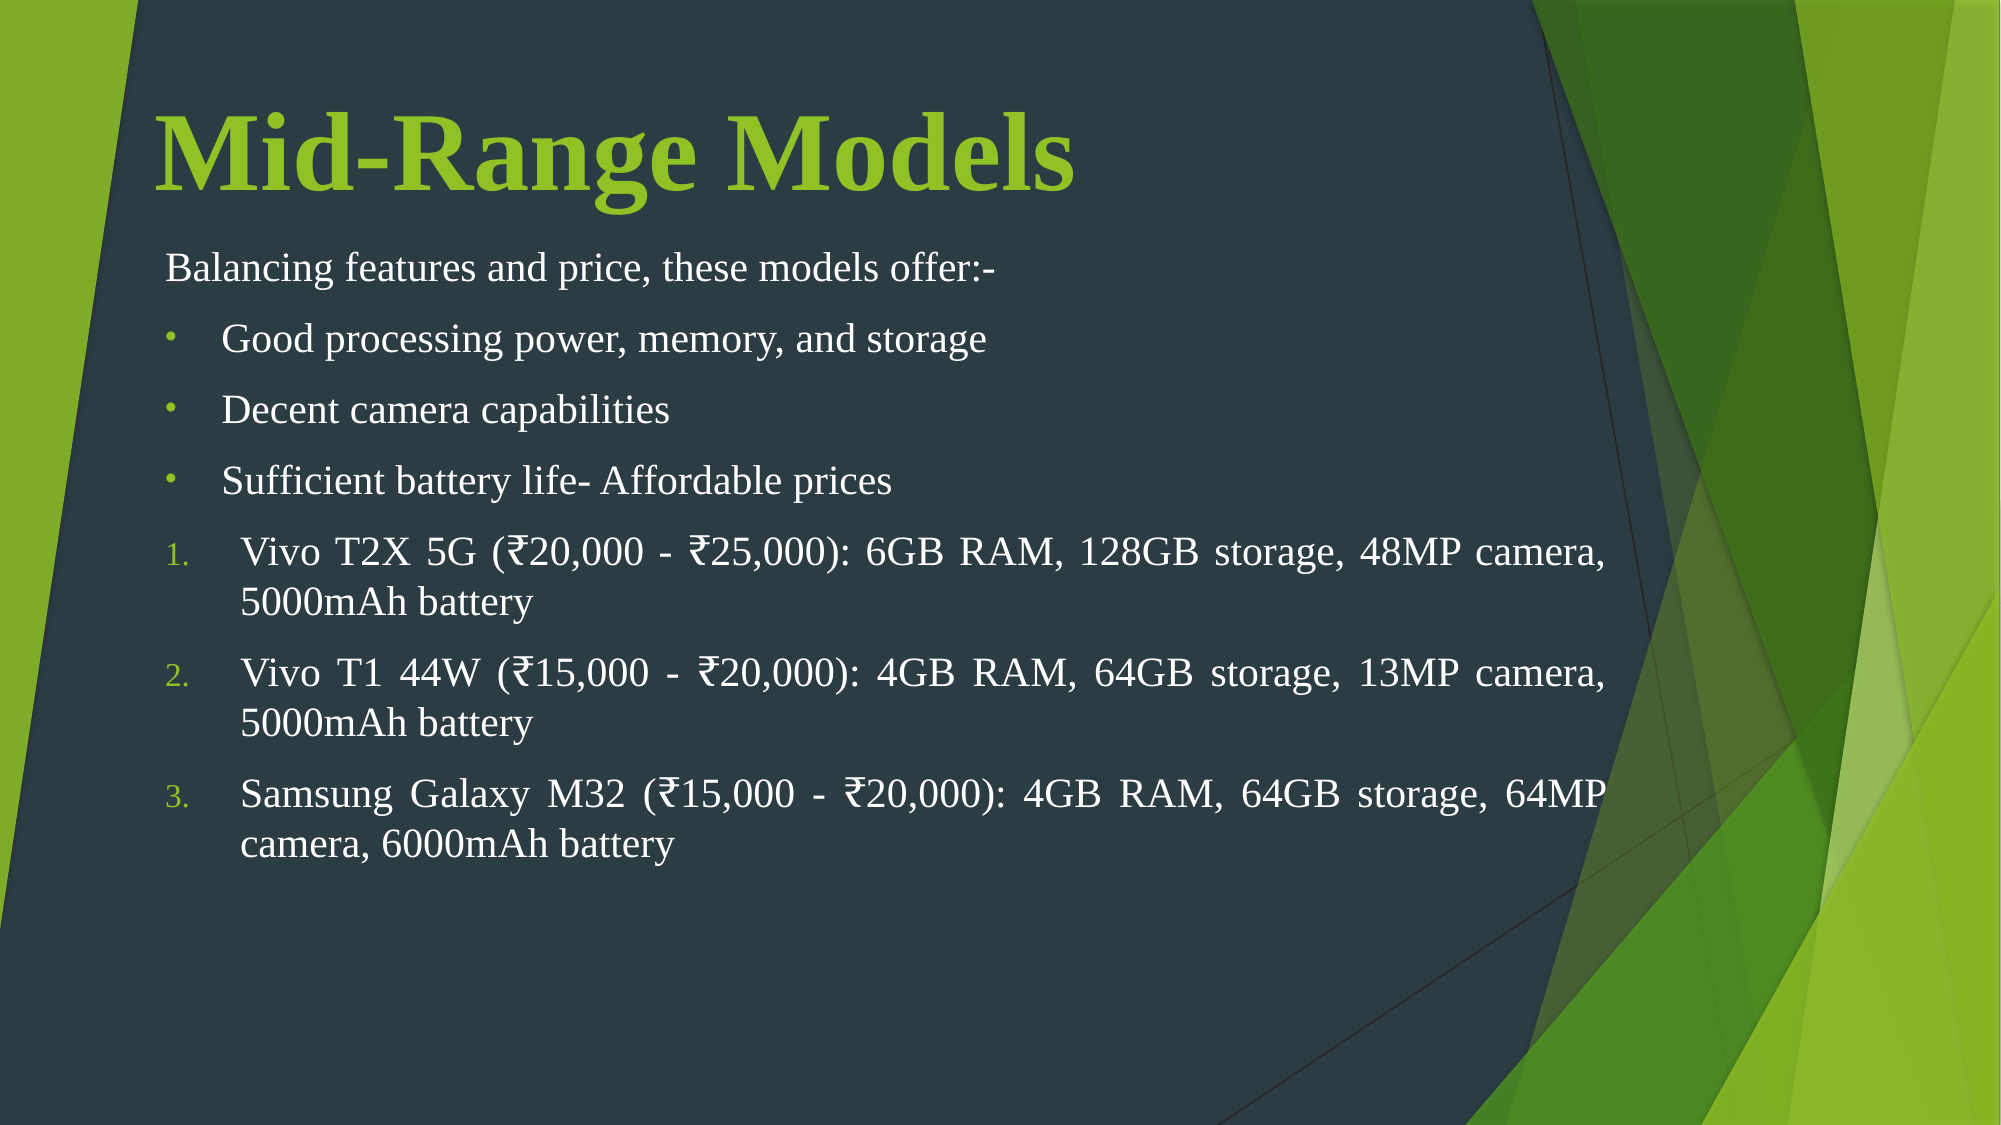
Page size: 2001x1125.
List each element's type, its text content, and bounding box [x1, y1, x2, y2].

subtitle Balancing features and price, these models offer:- Good processing power, memory, and storage Decent camera capabilities Sufficient battery life- Affordable prices Vivo T2X 5G (₹20,000 - ₹25,000): 6GB RAM, 128GB storage, 48MP camera, 5000mAh battery Vivo T1 44W (₹15,000 - ₹20,000): 4GB RAM, 64GB storage, 13MP camera, 5000mAh battery Samsung Galaxy M32 (₹15,000 - ₹20,000): 4GB RAM, 64GB storage, 64MP camera, 6000mAh battery [150, 232, 1623, 1083]
title Mid-Range Models [139, 60, 1484, 221]
